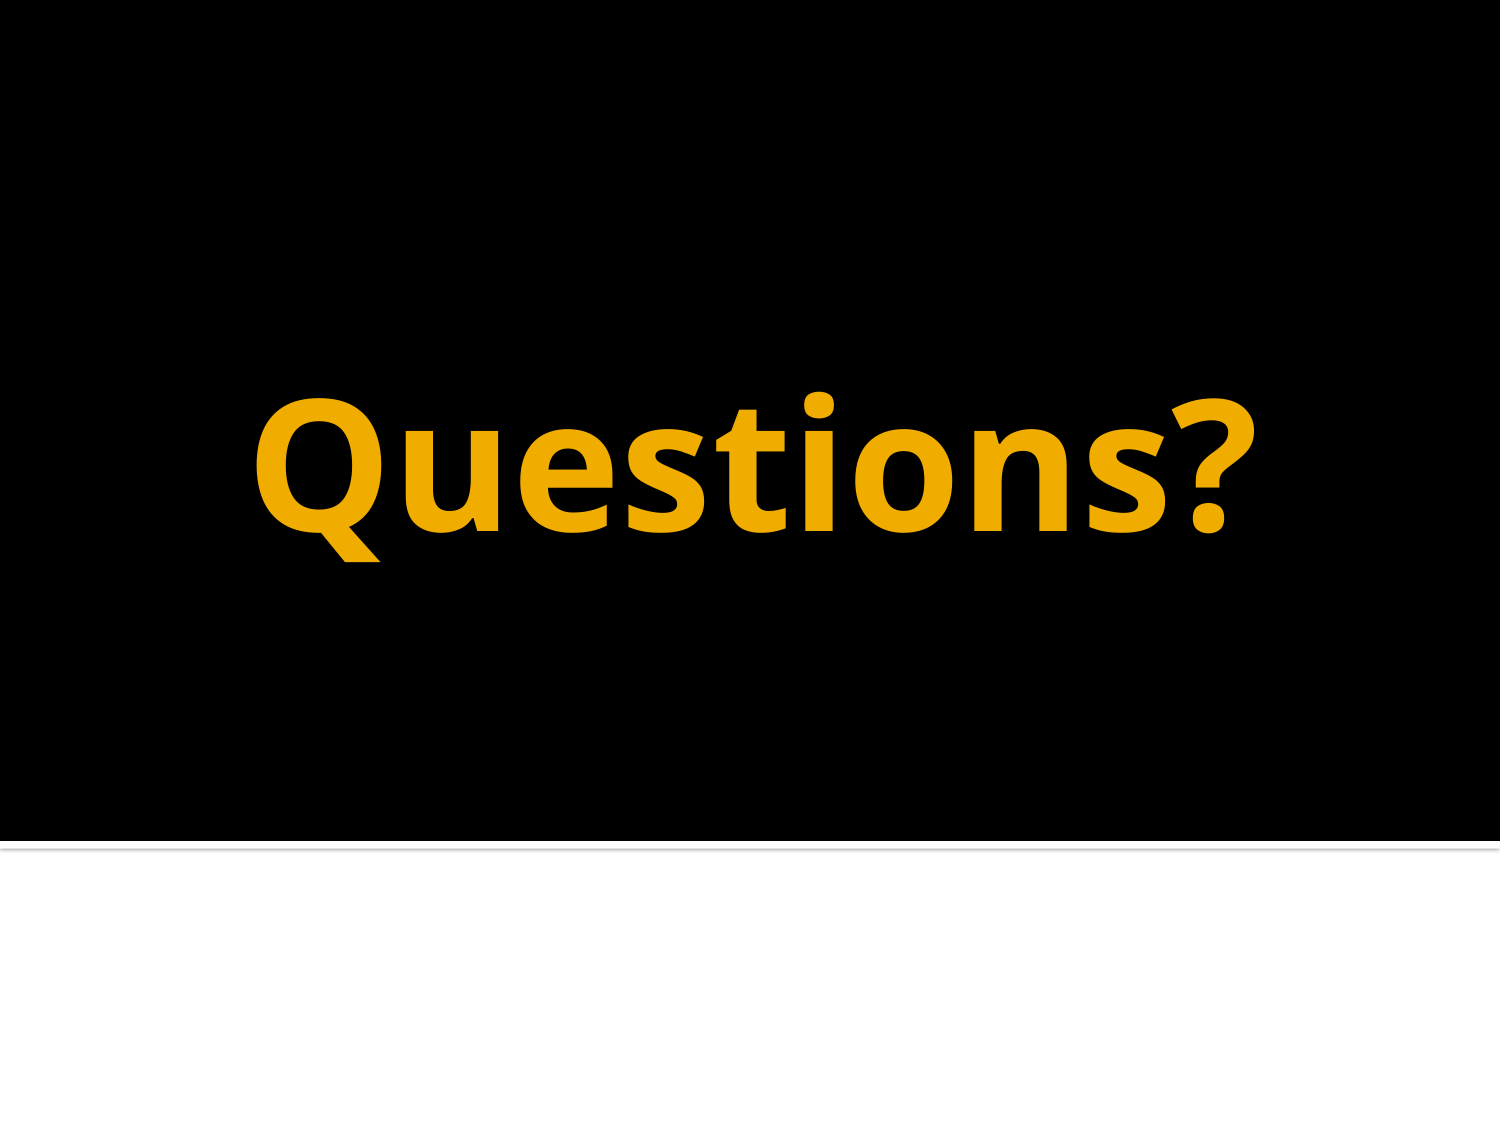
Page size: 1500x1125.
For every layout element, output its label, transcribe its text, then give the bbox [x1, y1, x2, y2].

title Questions? [0, 347, 1500, 623]
